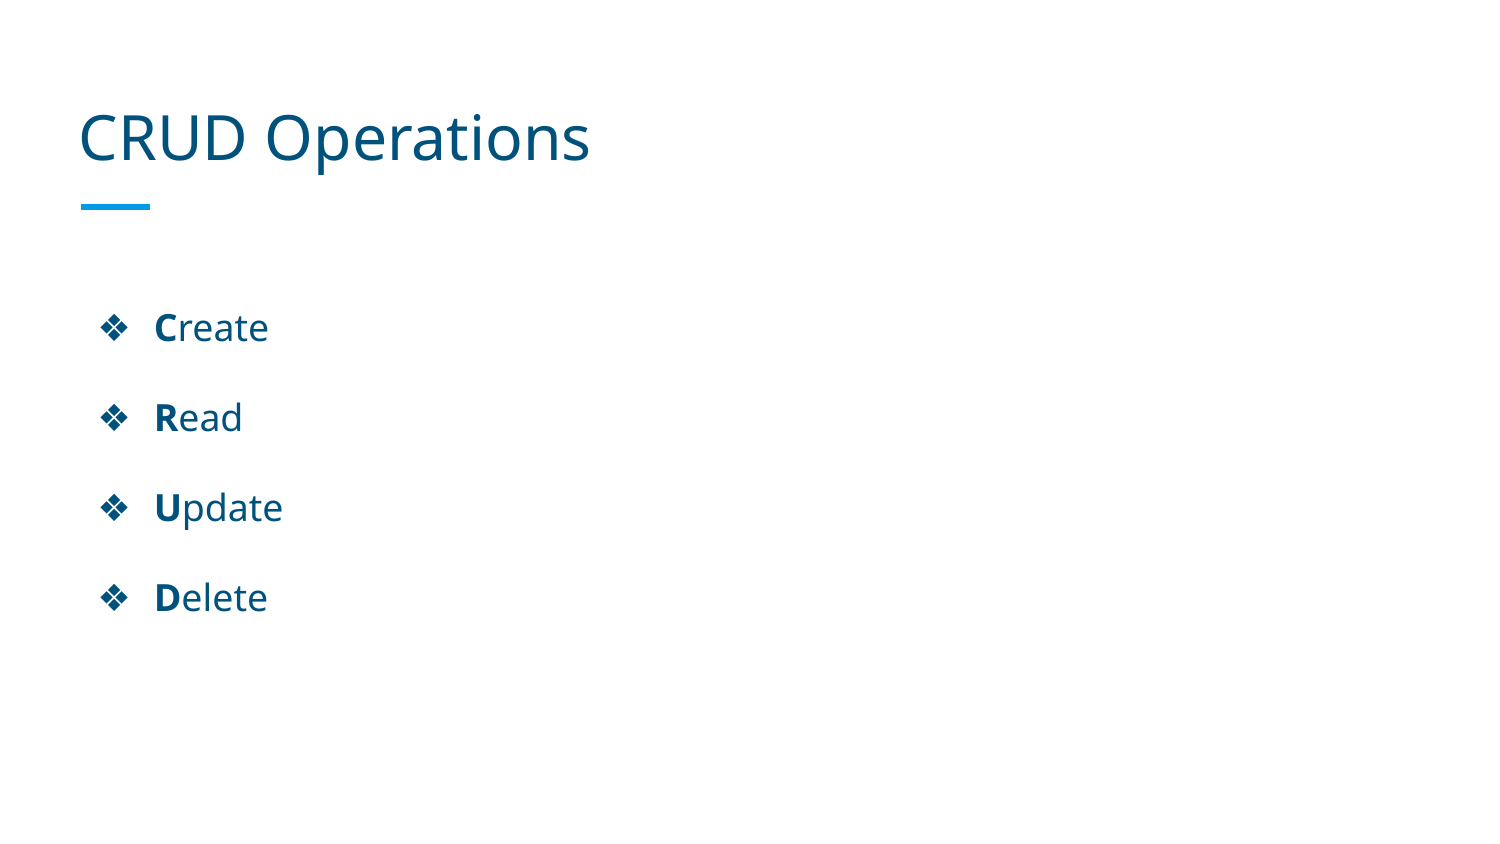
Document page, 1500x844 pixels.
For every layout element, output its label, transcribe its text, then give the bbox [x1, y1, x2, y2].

list Create Read Update Delete [63, 244, 1437, 750]
title CRUD Operations [63, 75, 1437, 188]
